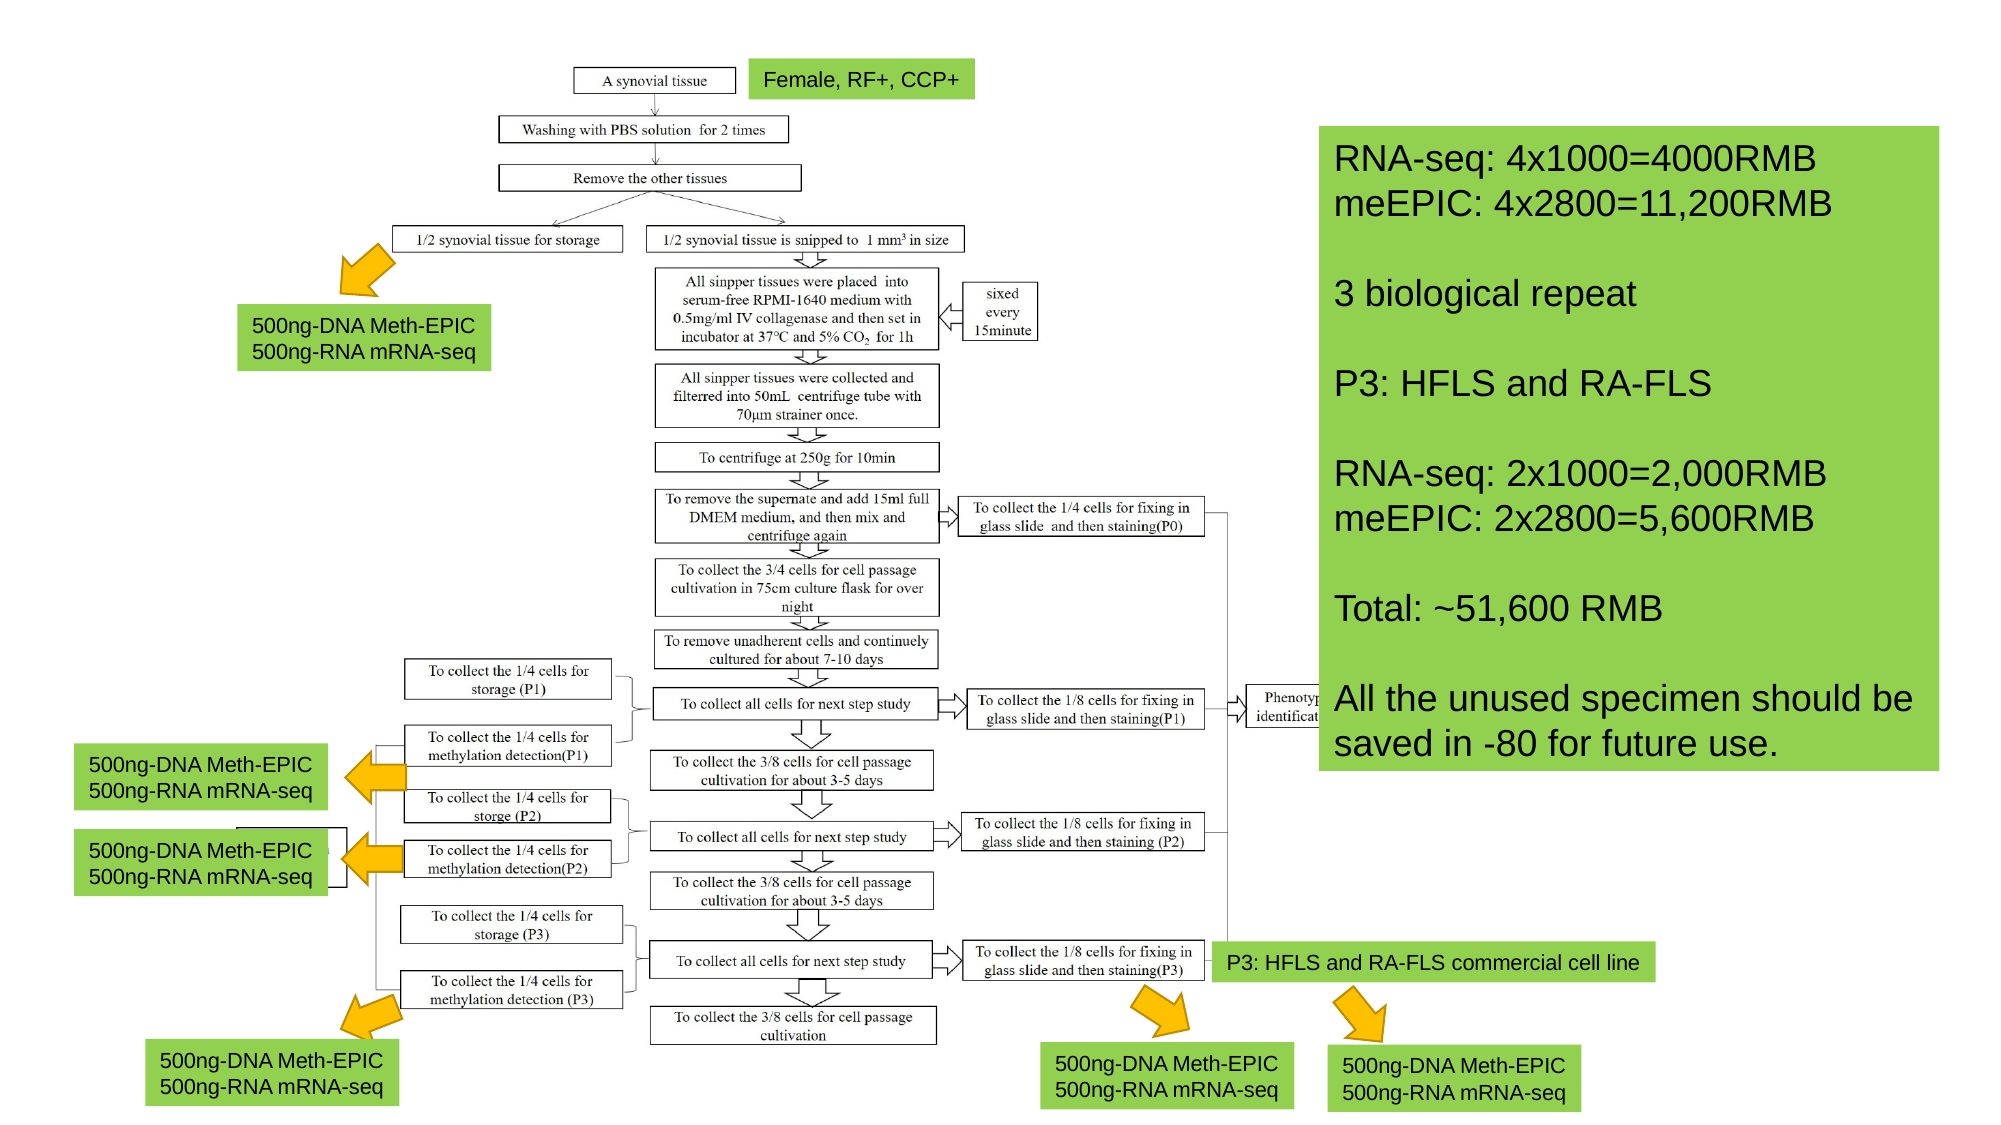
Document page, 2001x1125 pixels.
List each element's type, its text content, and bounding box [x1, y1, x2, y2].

text_box RNA-seq: 4x1000=4000RMB meEPIC: 4x2800=11,200RMB 3 biological repeat P3: HFLS and RA-FLS RNA-seq: 2x1000=2,000RMB meEPIC: 2x2800=5,600RMB Total: ~51,600 RMB All the unused specimen should be saved in -80 for future use. [1348, 126, 1940, 771]
picture [236, 66, 1348, 1053]
text_box Female, RF+, CCP+ [748, 58, 975, 66]
text_box 500ng-DNA Meth-EPIC 500ng-RNA mRNA-seq [1327, 1044, 1582, 1112]
text_box 500ng-DNA Meth-EPIC 500ng-RNA mRNA-seq [74, 829, 236, 897]
text_box 500ng-DNA Meth-EPIC 500ng-RNA mRNA-seq [1040, 1053, 1295, 1110]
text_box 500ng-DNA Meth-EPIC 500ng-RNA mRNA-seq [145, 1038, 400, 1107]
text_box P3: HFLS and RA-FLS commercial cell line [1348, 941, 1656, 983]
text_box [1348, 984, 1387, 1043]
text_box 500ng-DNA Meth-EPIC 500ng-RNA mRNA-seq [74, 743, 236, 811]
